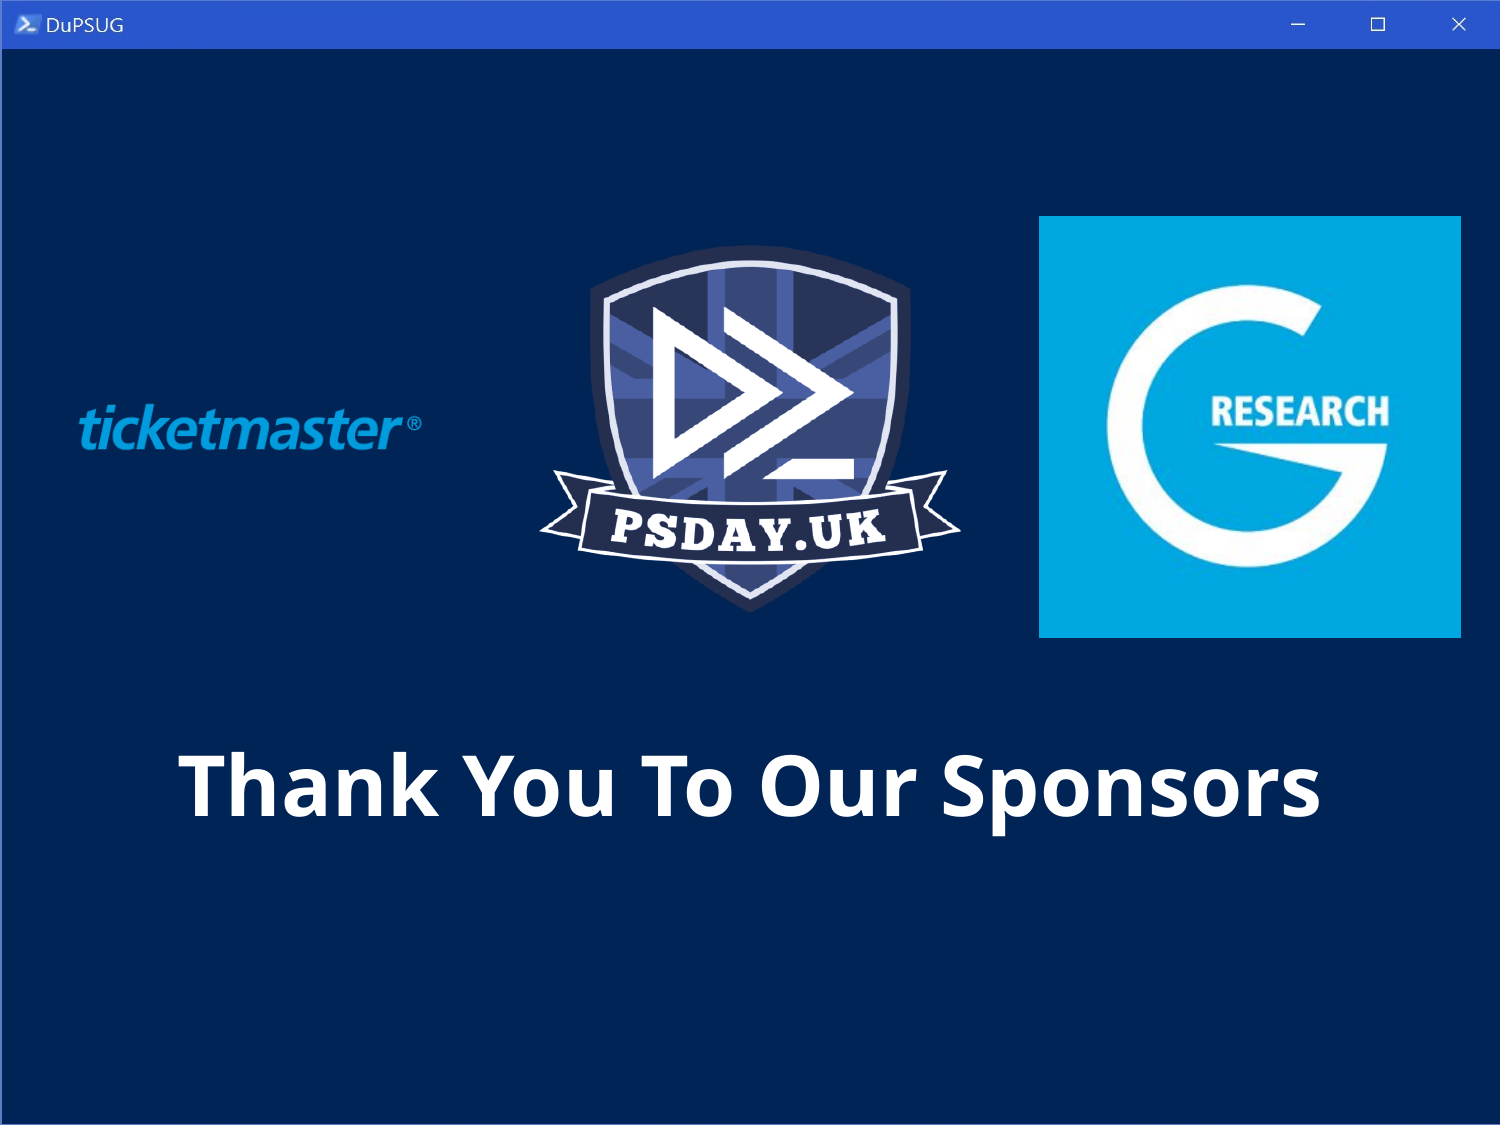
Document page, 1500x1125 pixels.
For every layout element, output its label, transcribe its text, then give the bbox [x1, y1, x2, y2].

picture [0, 0, 1500, 1125]
title Thank You To Our Sponsors [64, 725, 1436, 841]
